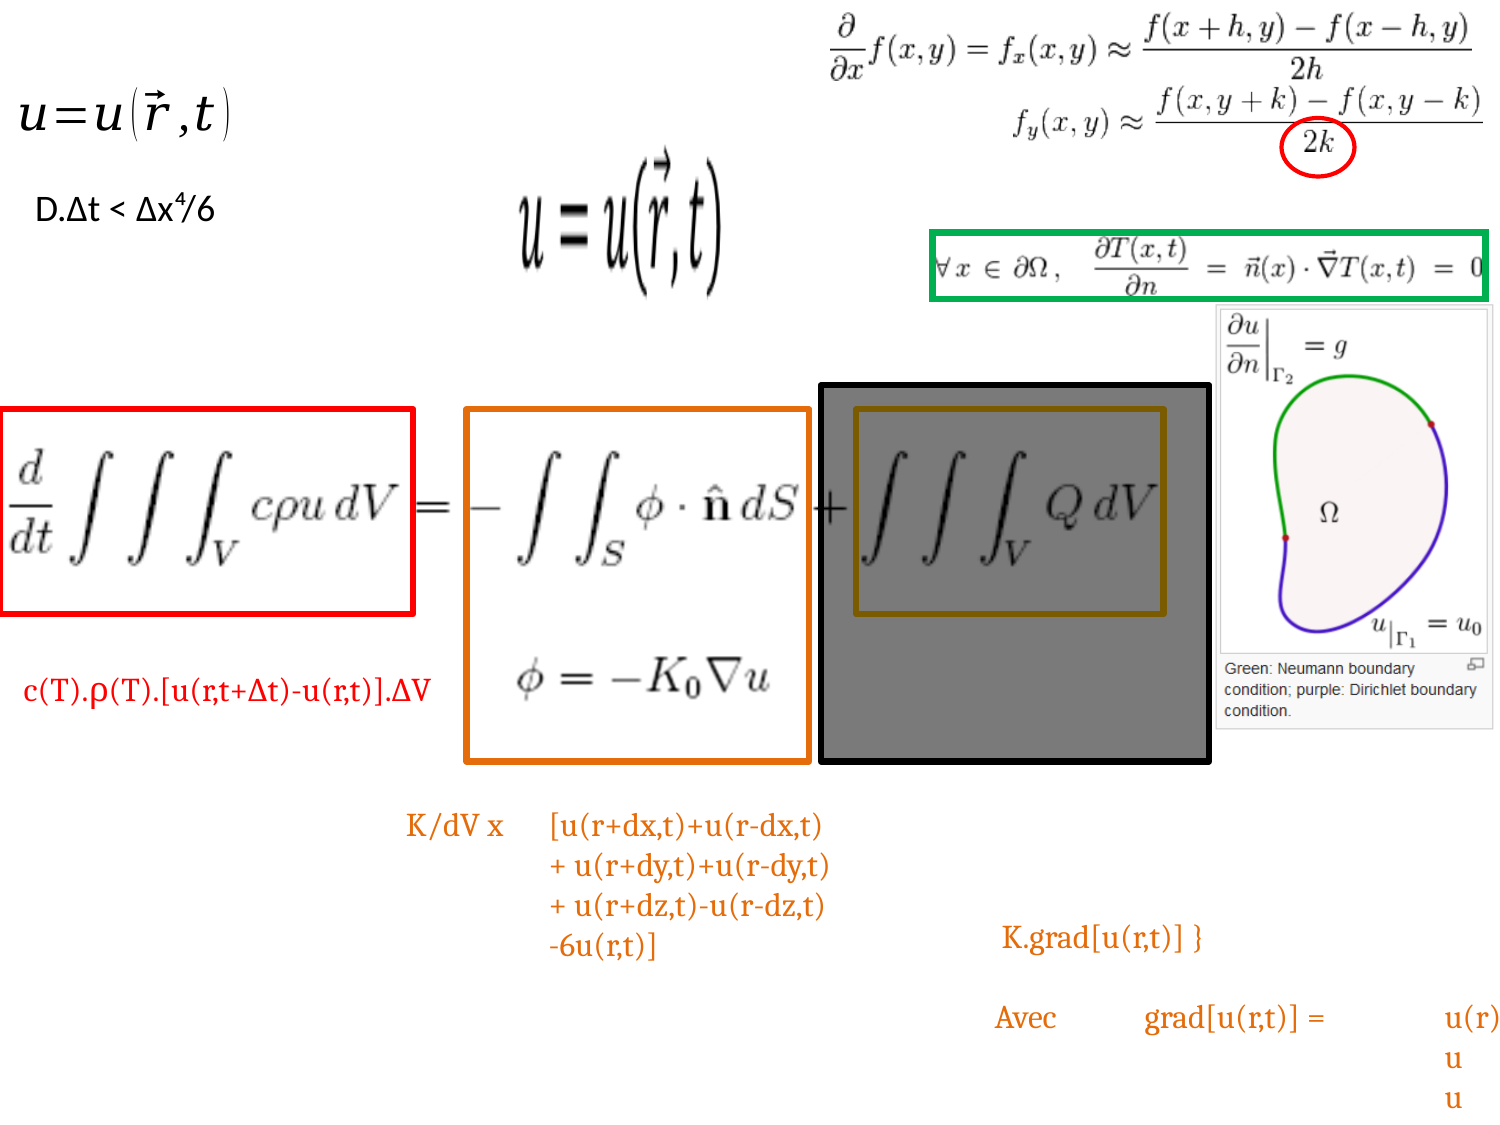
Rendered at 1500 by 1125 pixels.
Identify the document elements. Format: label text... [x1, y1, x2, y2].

text_box [464, 591, 811, 764]
picture [495, 45, 748, 341]
text_box [819, 383, 1203, 433]
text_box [0, 434, 1203, 583]
text_box [1283, 161, 1353, 179]
picture [830, 11, 1472, 81]
picture [1208, 301, 1500, 735]
picture [1013, 84, 1483, 152]
picture [501, 644, 822, 733]
text_box K.grad[u(r,t)] } Avec grad[u(r,t)] = u(r) u u [979, 907, 1500, 1123]
text_box D.∆t < ∆x⁴/6 [20, 176, 231, 237]
text_box [0, 590, 415, 616]
picture [935, 235, 1483, 296]
text_box [819, 591, 1211, 763]
text_box [0, 407, 415, 434]
text_box K/dV x [u(r+dx,t)+u(r-dx,t) + u(r+dy,t)+u(r-dy,t) + u(r+dz,t)-u(r-dz,t) -6u(r,t)] [383, 796, 892, 971]
text_box c(T).ρ(T).[u(r,t+∆t)-u(r,t)].∆V [9, 660, 447, 716]
text_box [464, 407, 811, 433]
